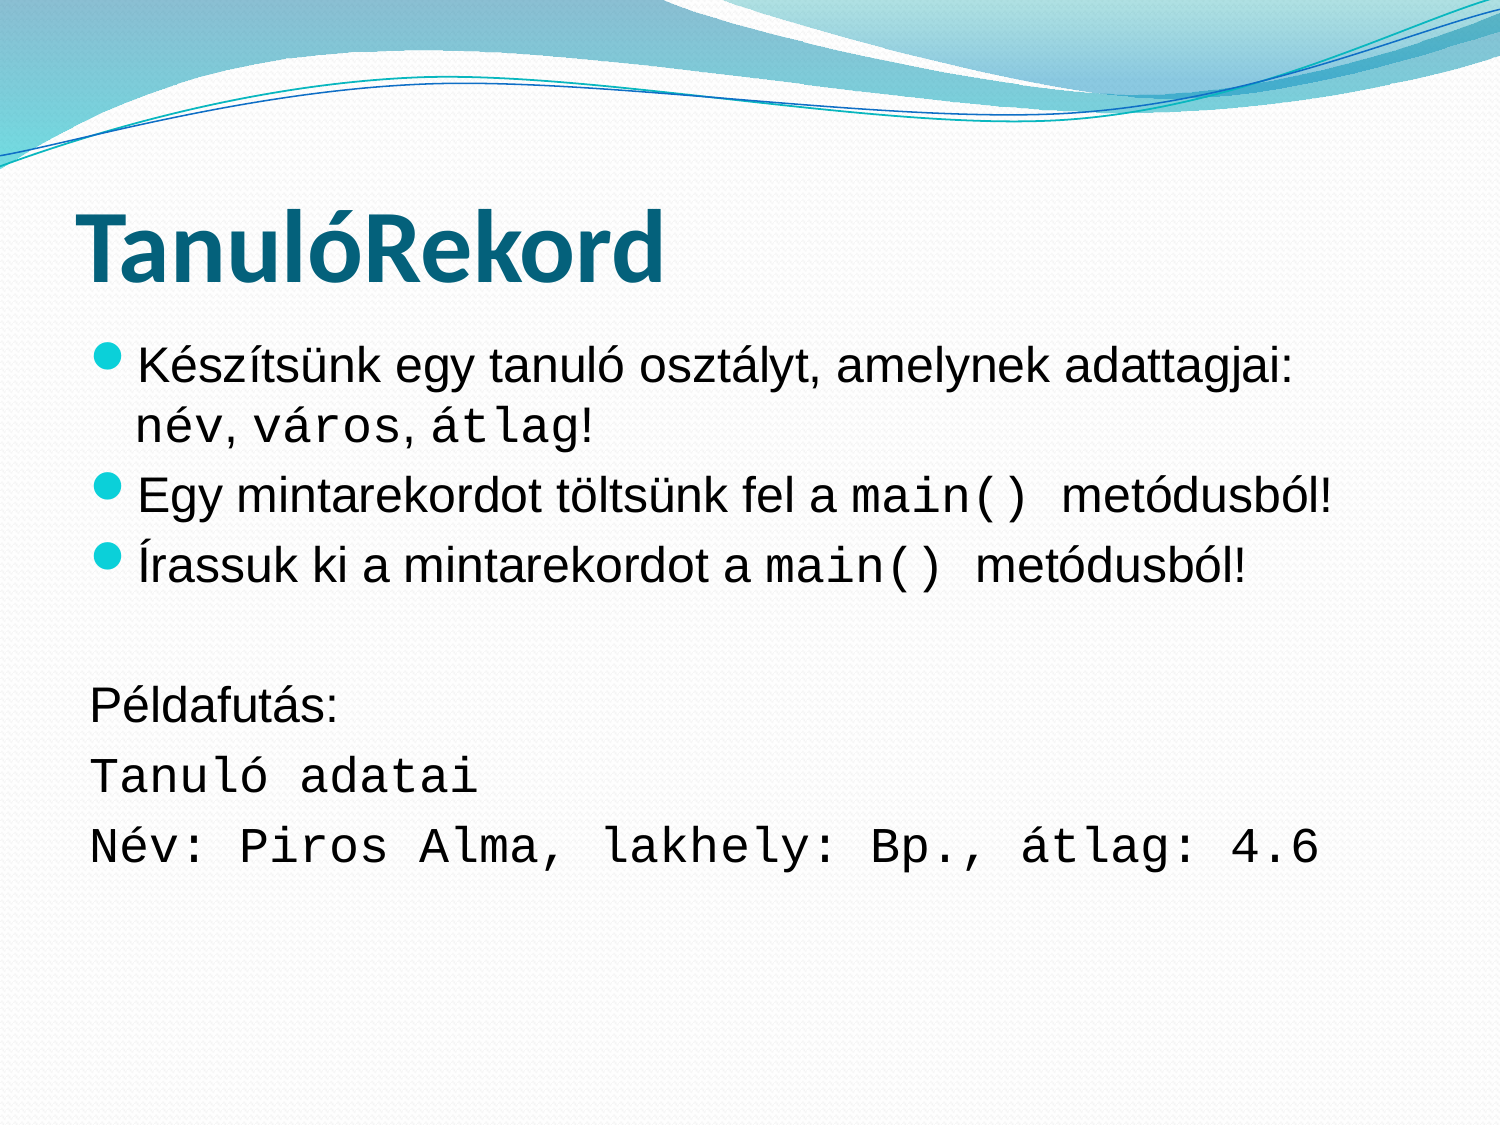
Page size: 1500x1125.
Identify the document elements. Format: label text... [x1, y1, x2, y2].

title TanulóRekord [75, 115, 1425, 303]
list Készítsünk egy tanuló osztályt, amelynek adattagjai: név, város, átlag! Egy mintarekordot töltsünk fel a main() metódusból! Írassuk ki a mintarekordot a main() metódusból! Példafutás: Tanuló adatai Név: Piros Alma, lakhely: Bp., átlag: 4.6 [75, 324, 1500, 1005]
